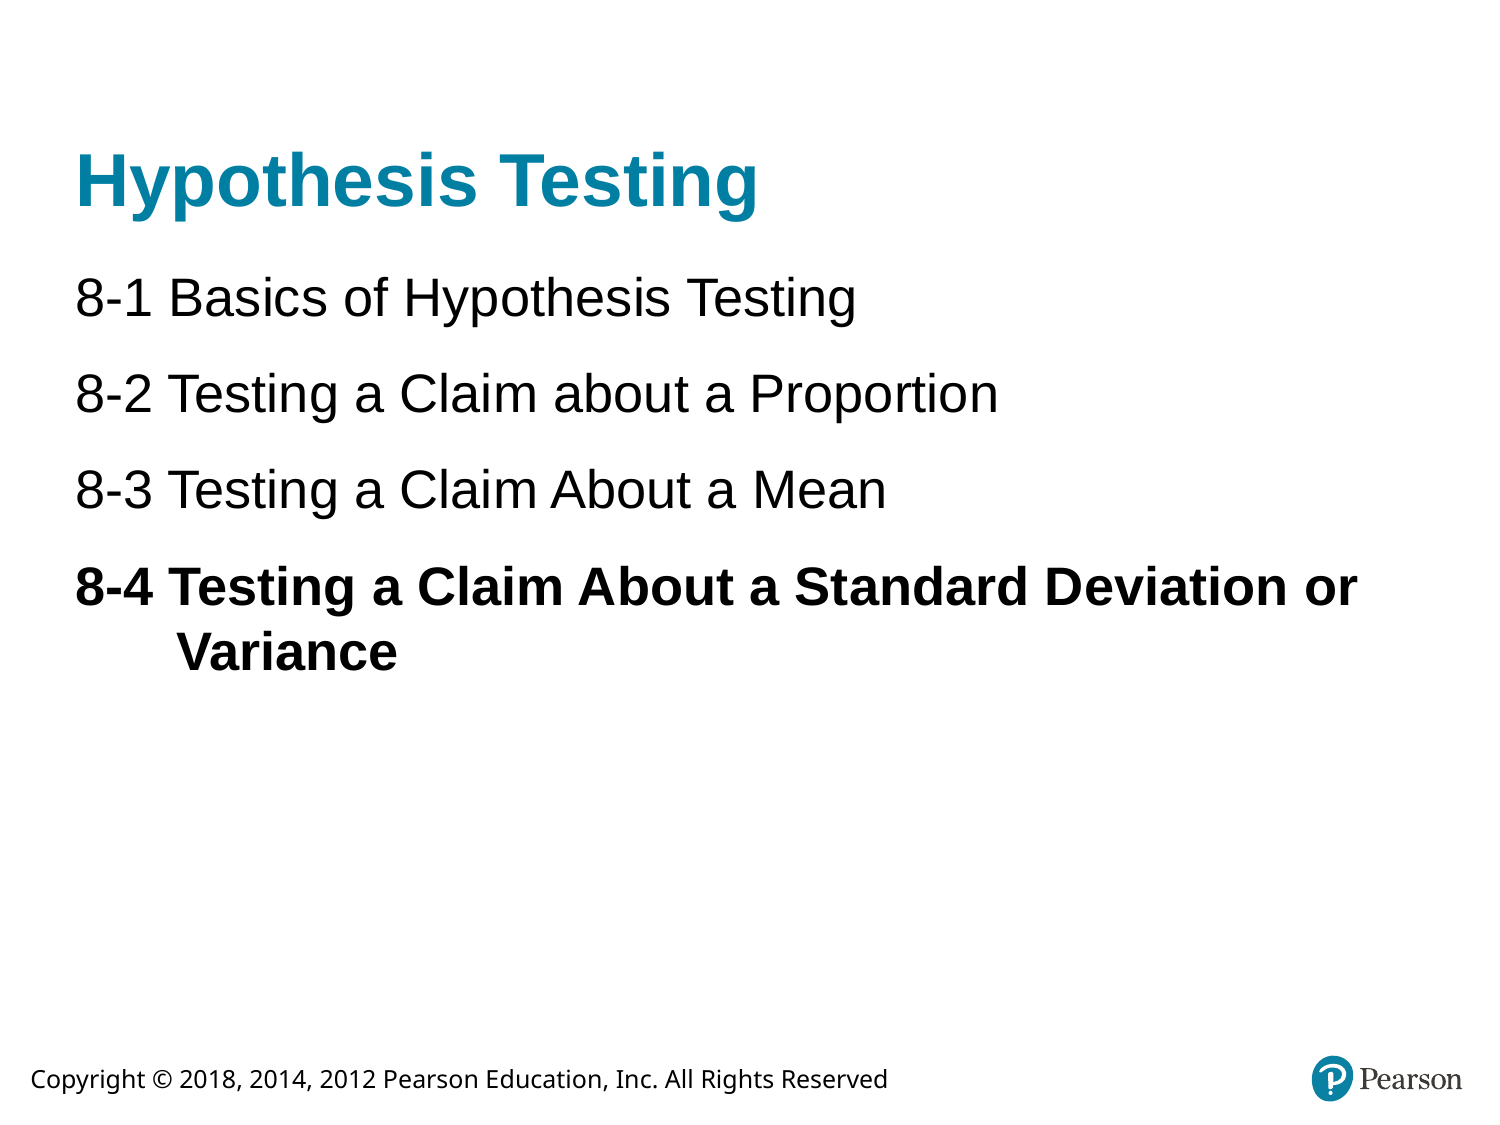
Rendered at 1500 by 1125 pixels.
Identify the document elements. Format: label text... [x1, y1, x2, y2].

list 8-1 Basics of Hypothesis Testing 8-2 Testing a Claim about a Proportion 8-3 Testing a Claim About a Mean 8-4 Testing a Claim About a Standard Deviation or Variance [75, 262, 1425, 825]
title Hypothesis Testing [75, 41, 1425, 222]
